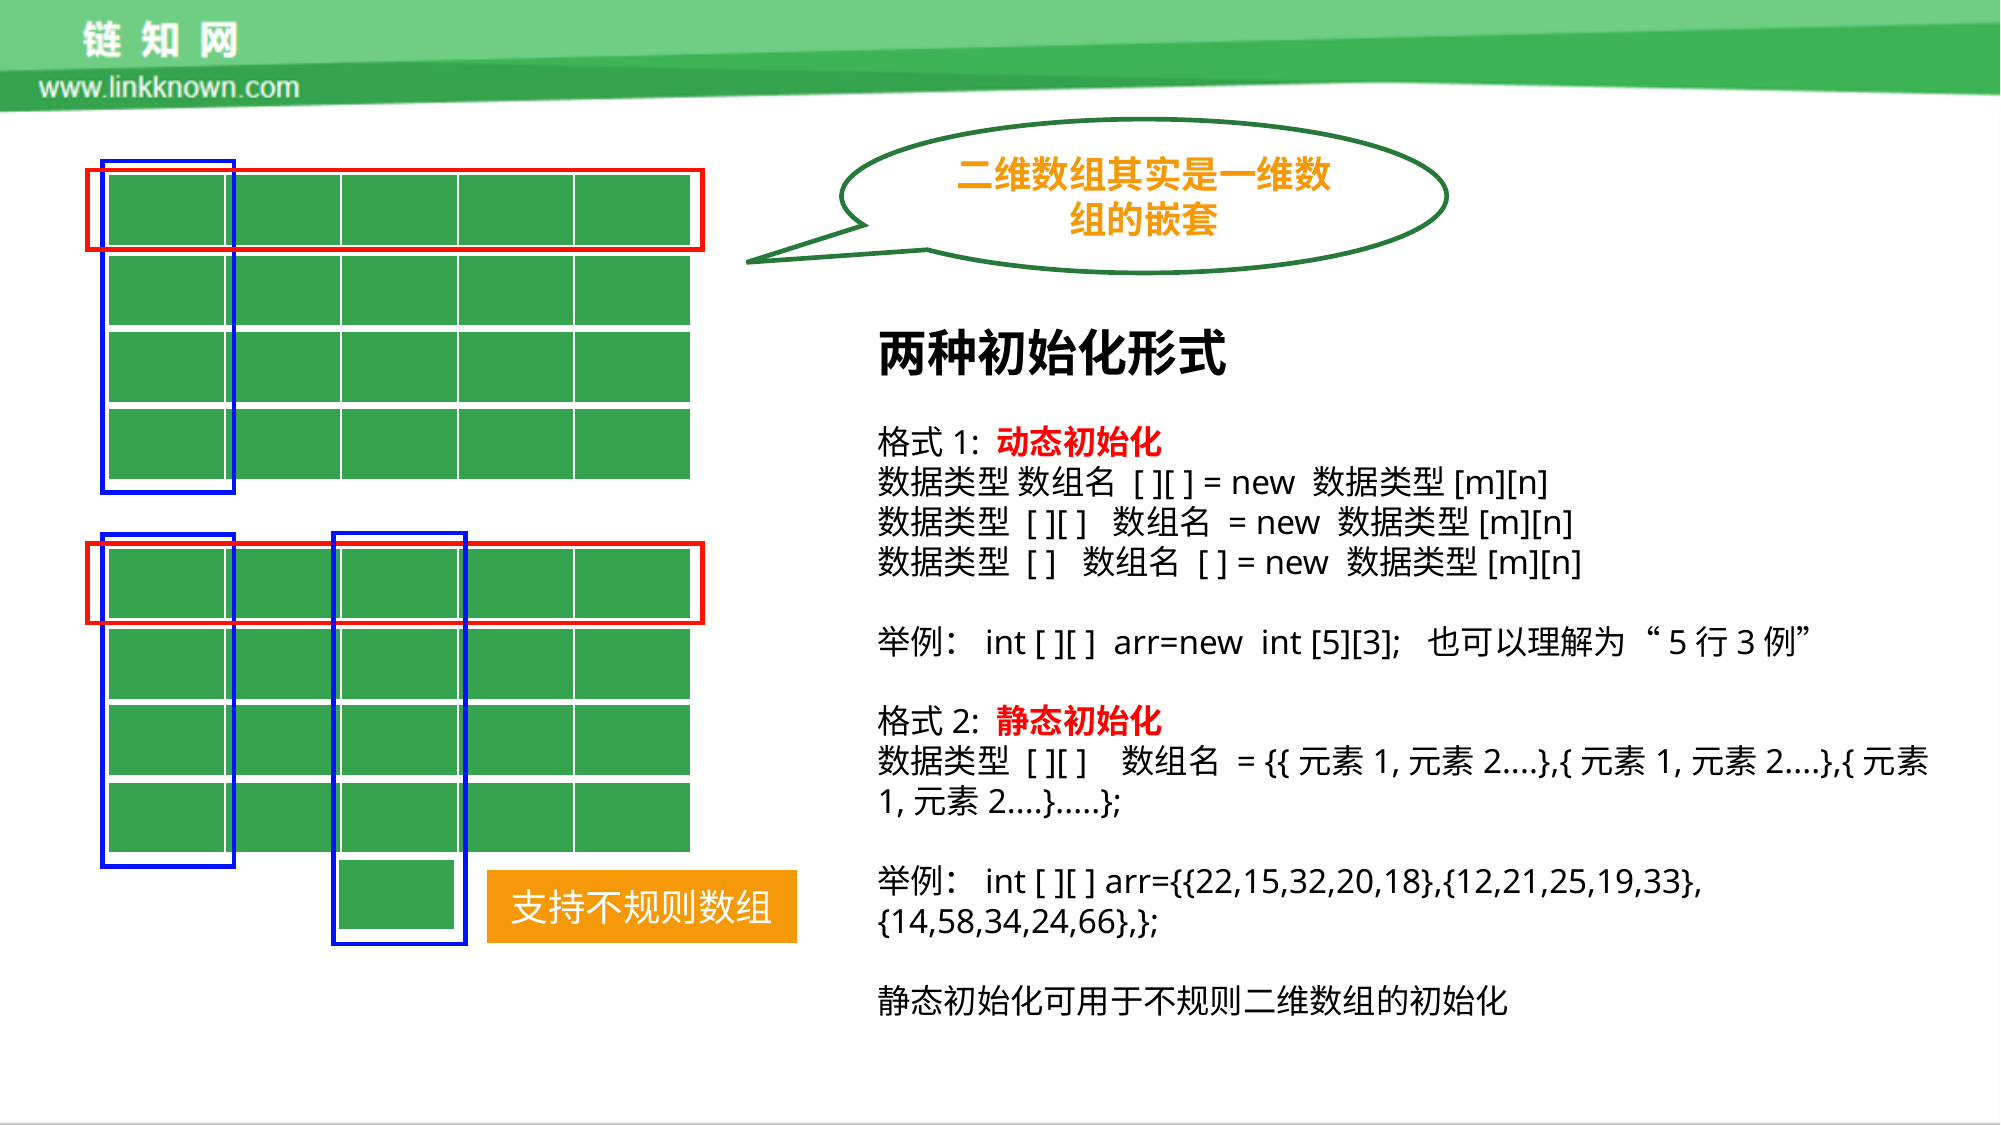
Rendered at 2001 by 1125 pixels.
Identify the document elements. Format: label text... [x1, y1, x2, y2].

table_header [466, 705, 573, 775]
table_header [459, 256, 573, 325]
table_header [342, 409, 457, 479]
table_header [466, 783, 573, 852]
table_header [575, 332, 690, 402]
text_box [101, 533, 235, 542]
text_box [87, 542, 333, 624]
text_box [87, 169, 703, 251]
table_header [235, 256, 340, 325]
text_box [466, 542, 703, 624]
table_header [575, 705, 690, 775]
table_header [235, 332, 340, 402]
text_box 二维数组其实是一维数组的嵌套 [746, 118, 1448, 274]
table_header [459, 409, 573, 479]
table_header [575, 629, 690, 699]
table_header [575, 256, 690, 325]
text_box [333, 532, 466, 945]
table_header [575, 409, 690, 479]
picture [0, 0, 2001, 1125]
table_header [466, 629, 573, 699]
table_header [235, 705, 333, 775]
text_box [101, 251, 235, 494]
text_box 支持不规则数组 [485, 868, 799, 945]
table_header [459, 332, 573, 402]
table_header [235, 409, 340, 479]
table_header [342, 256, 457, 325]
text_box 两种初始化形式 格式1: 动态初始化 数据类型 数组名 [ ][ ] = new 数据类型[m][n] 数据类型 [ ][ ] 数组名 = new 数据类型[m][n] 数据类型 [ ] 数组名 [ ] = new 数据类型[m][n] 举例：int [ ][ ] arr=new int [5][3]; 也可以理解为“5行3例” 格式2: 静态初始化 数据类型 [ ][ ] 数组名 = {{元素1,元素2....},{元素1,元素2....},{元素1,元素2....}.....}; 举例：int [ ][ ] arr={{22,15,32,20,18},{12,21,25,19,33},{14,58,34,24,66},}; 静态初始化可用于不规则二维数组的初始化 [862, 313, 1970, 1028]
text_box [101, 624, 235, 867]
table_header [575, 783, 690, 852]
table_header [342, 332, 457, 402]
table_header [235, 783, 333, 852]
text_box [101, 160, 235, 169]
table_header [235, 629, 333, 699]
